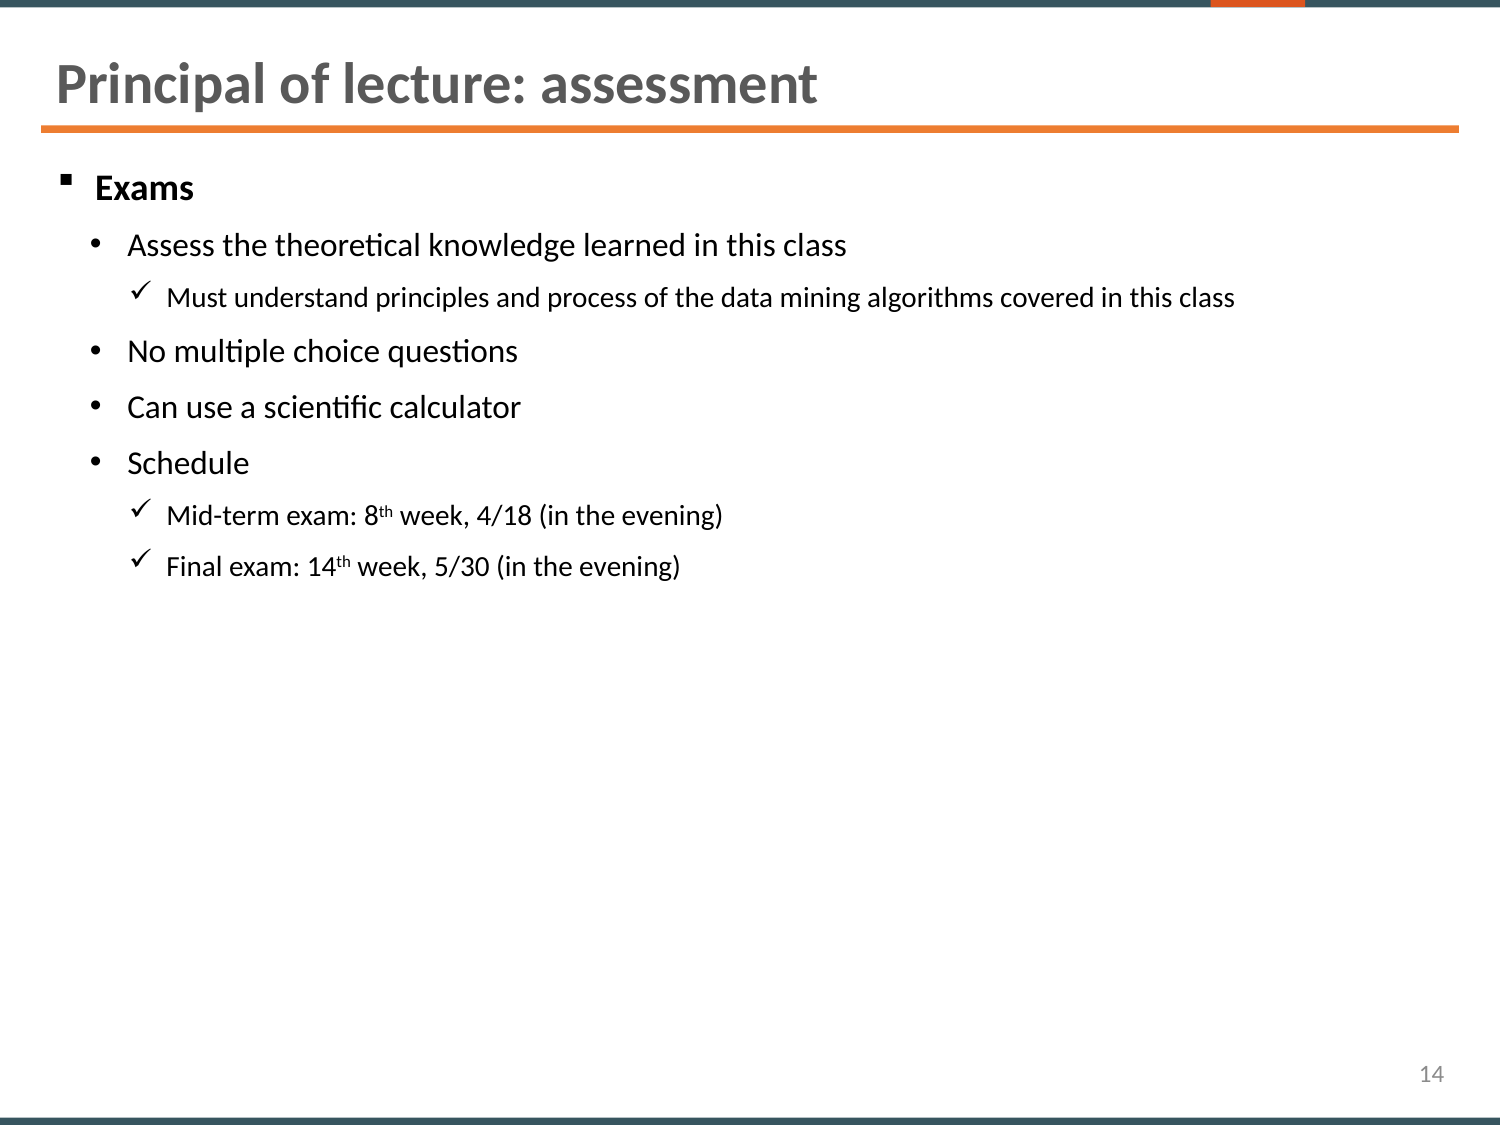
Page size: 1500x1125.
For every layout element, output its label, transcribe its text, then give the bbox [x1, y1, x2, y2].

list Exams Assess the theoretical knowledge learned in this class Must understand principles and process of the data mining algorithms covered in this class No multiple choice questions Can use a scientific calculator Schedule Mid-term exam: 8th week, 4/18 (in the evening) Final exam: 14th week, 5/30 (in the evening) [42, 148, 1459, 1100]
slide_number 14 [1121, 1042, 1460, 1103]
list Principal of lecture: assessment [41, 45, 1459, 125]
